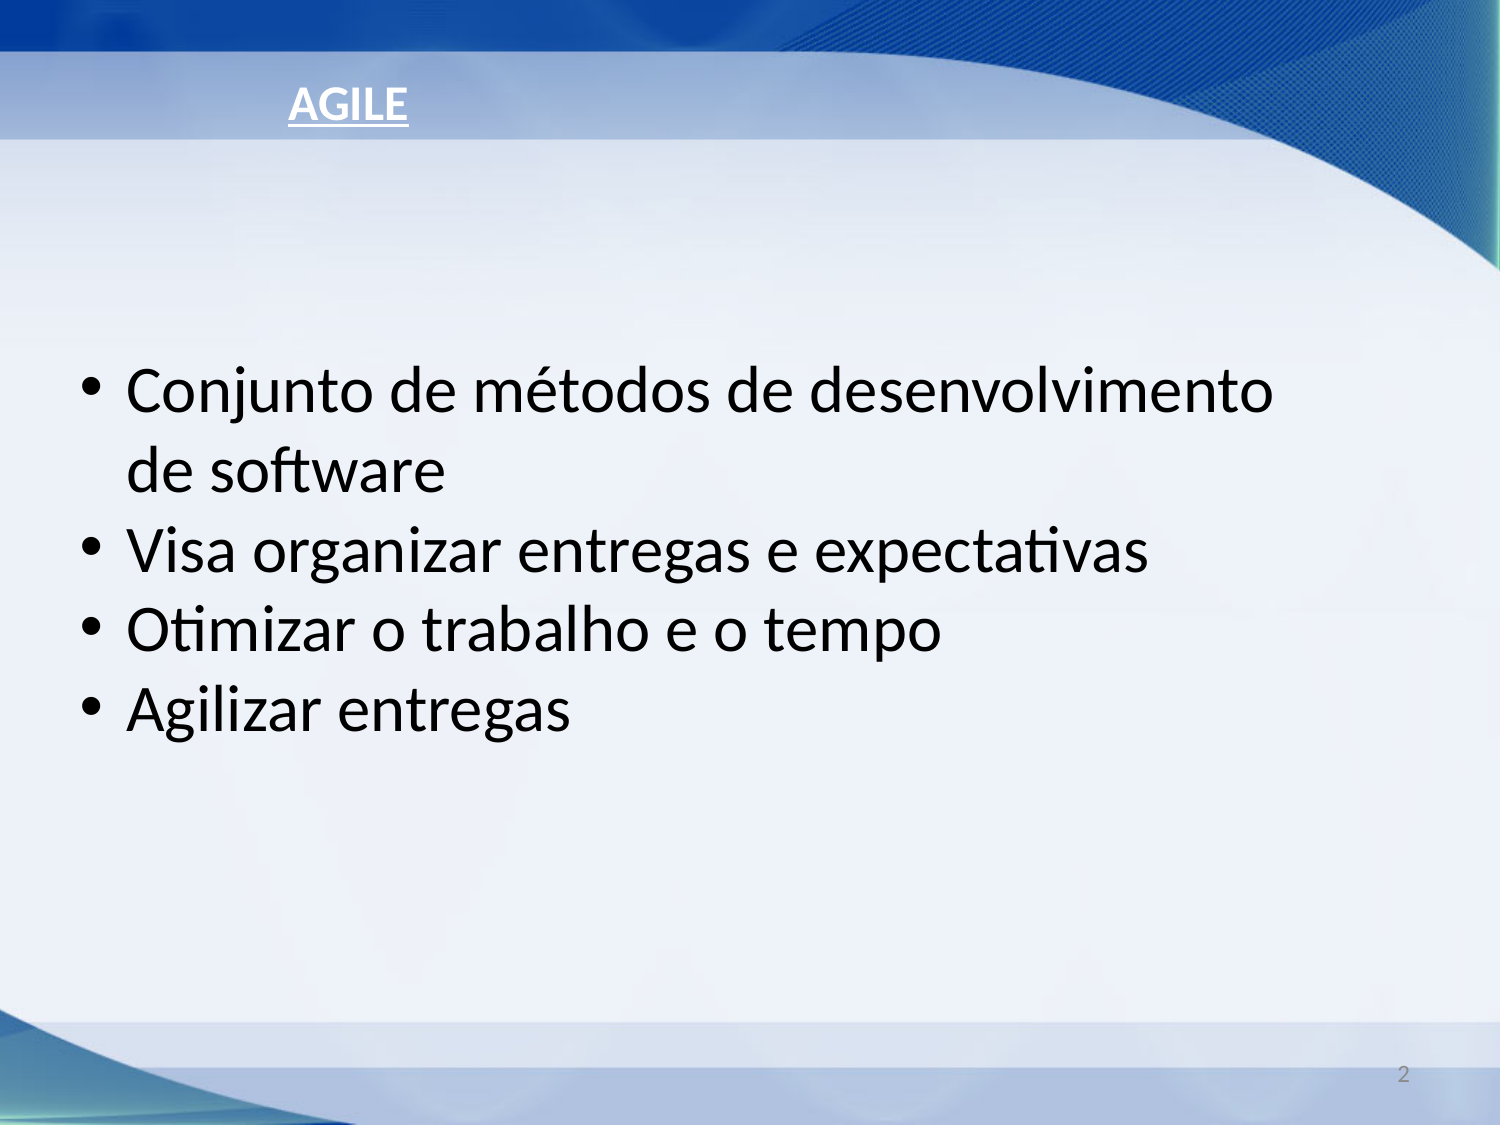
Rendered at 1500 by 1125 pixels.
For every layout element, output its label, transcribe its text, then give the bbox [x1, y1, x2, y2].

picture [0, 0, 1500, 1125]
slide_number 2 [1074, 1042, 1425, 1103]
text_box Conjunto de métodos de desenvolvimento de software Visa organizar entregas e expectativas Otimizar o trabalho e o tempo Agilizar entregas [64, 338, 1365, 933]
text_box AGILE [0, 63, 697, 138]
